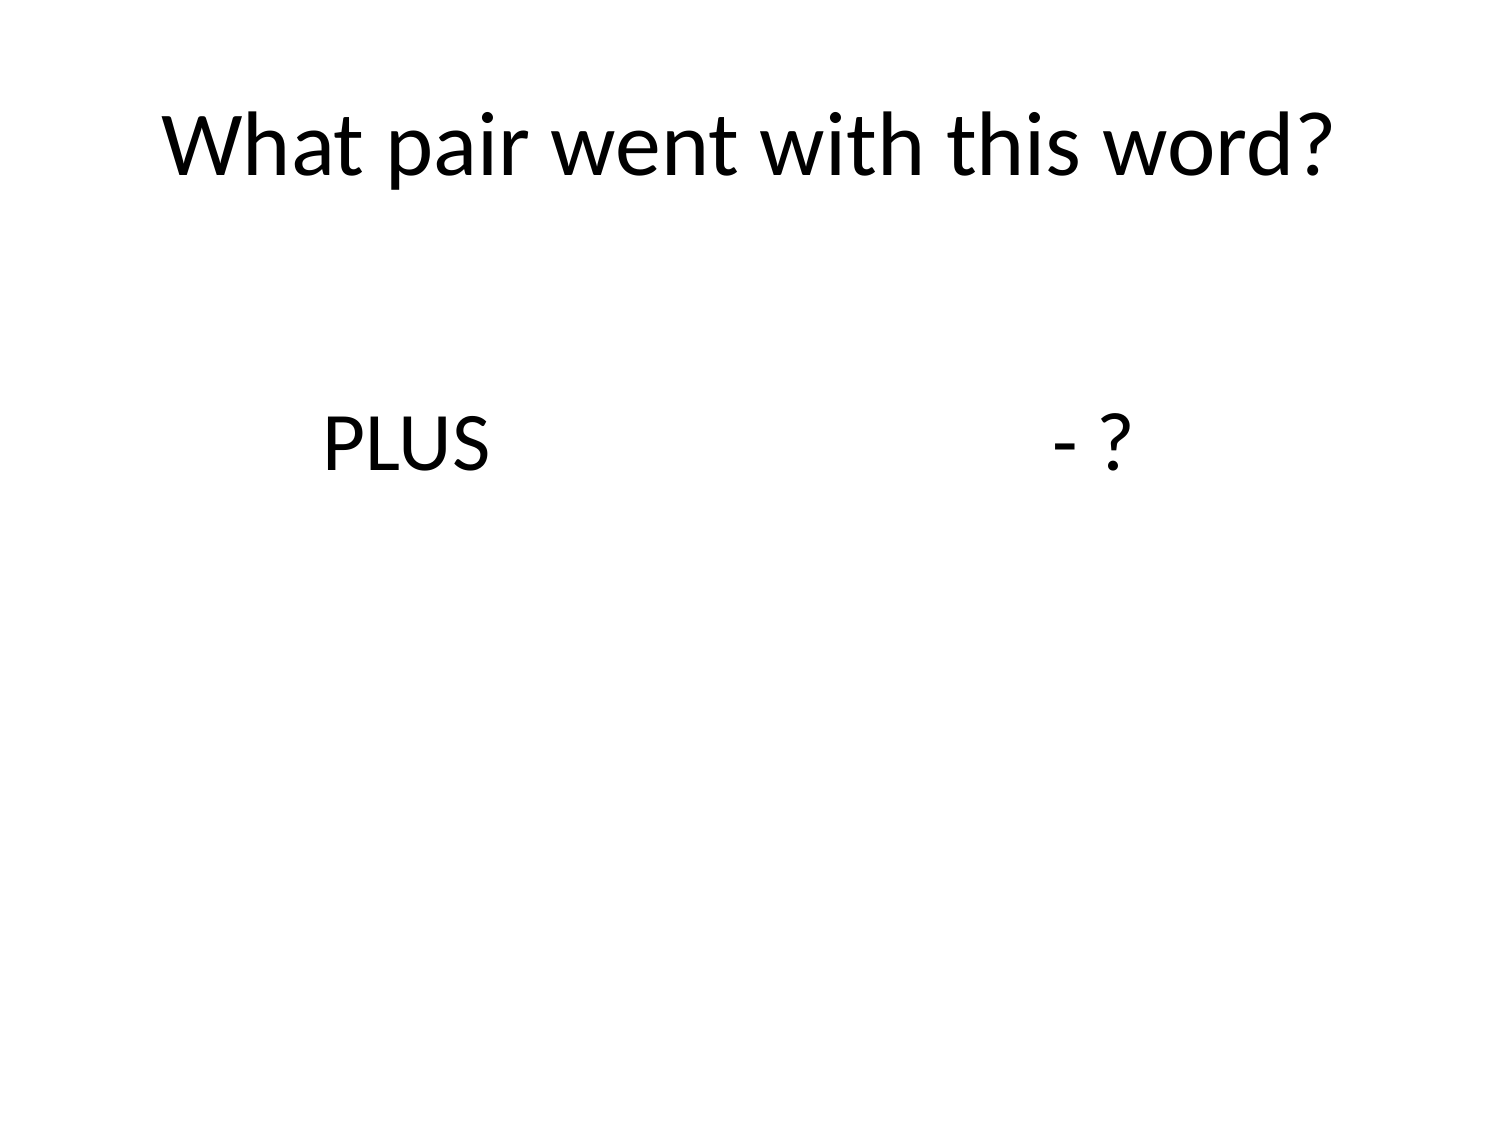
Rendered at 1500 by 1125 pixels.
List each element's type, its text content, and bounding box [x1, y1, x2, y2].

list - ? [762, 262, 1425, 1005]
title What pair went with this word? [75, 45, 1425, 233]
list PLUS [75, 262, 738, 1005]
